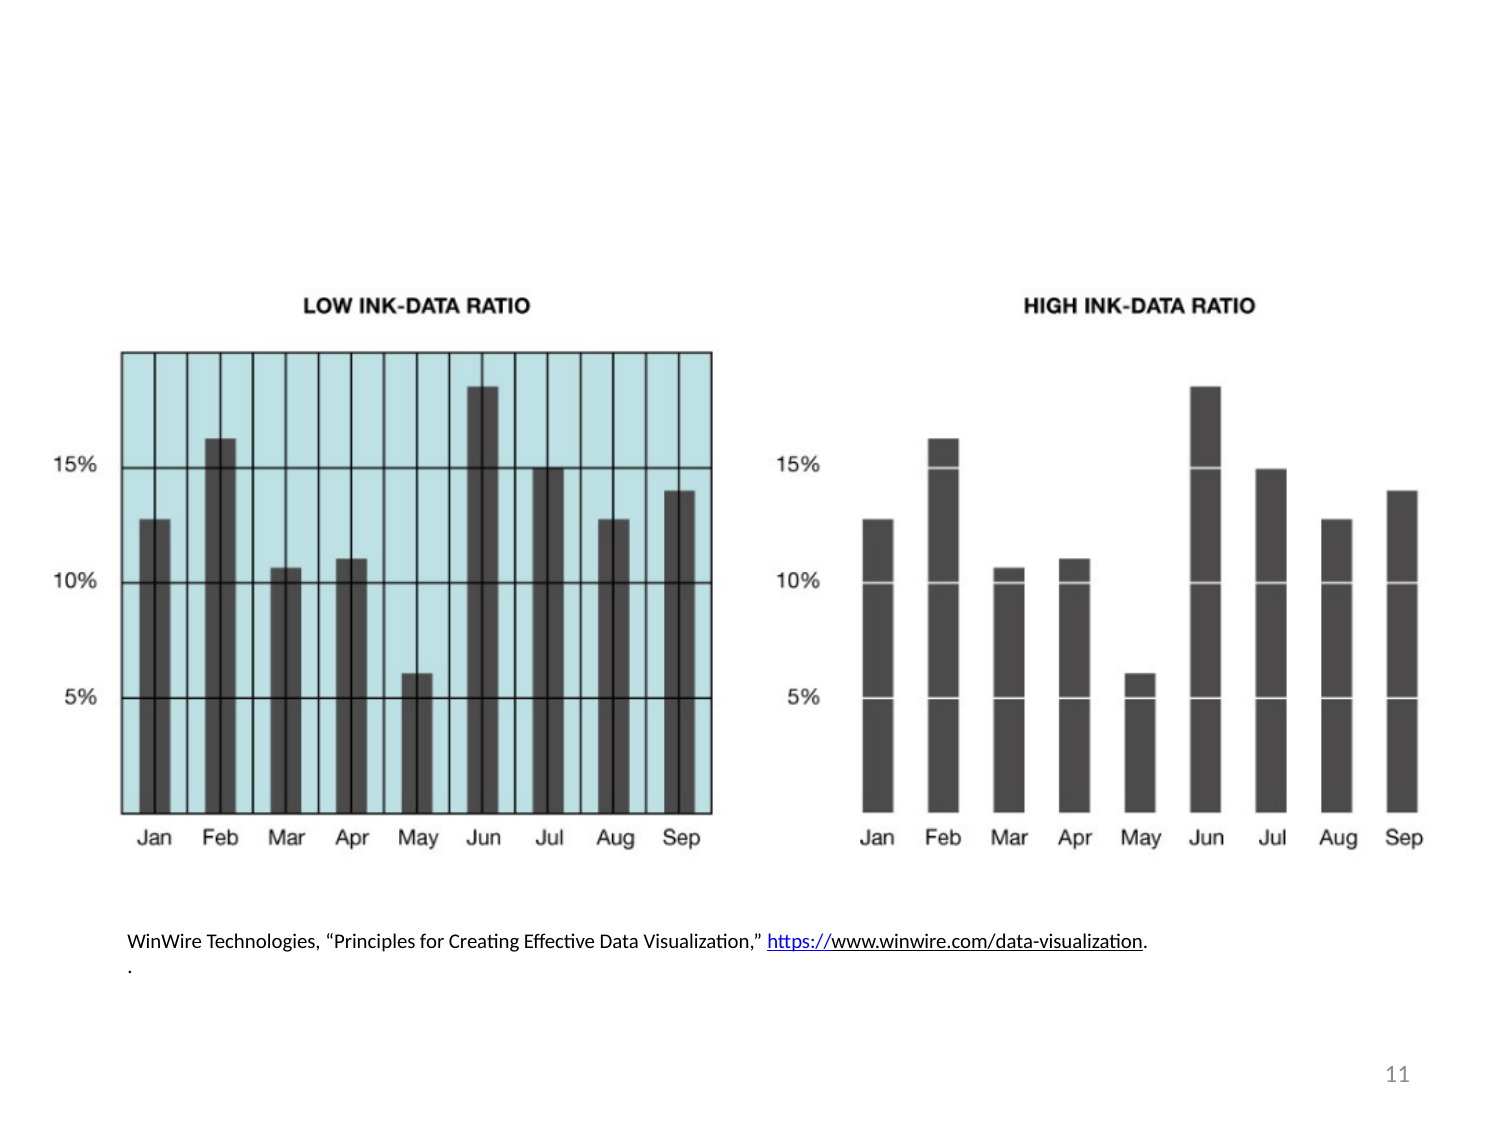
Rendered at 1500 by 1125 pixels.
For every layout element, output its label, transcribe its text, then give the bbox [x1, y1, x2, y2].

text_box WinWire Technologies, “Principles for Creating Effective Data Visualization,” https://www.winwire.com/data-visualization. . [112, 932, 1413, 985]
picture [6, 201, 1494, 924]
slide_number 11 [1074, 1042, 1425, 1103]
